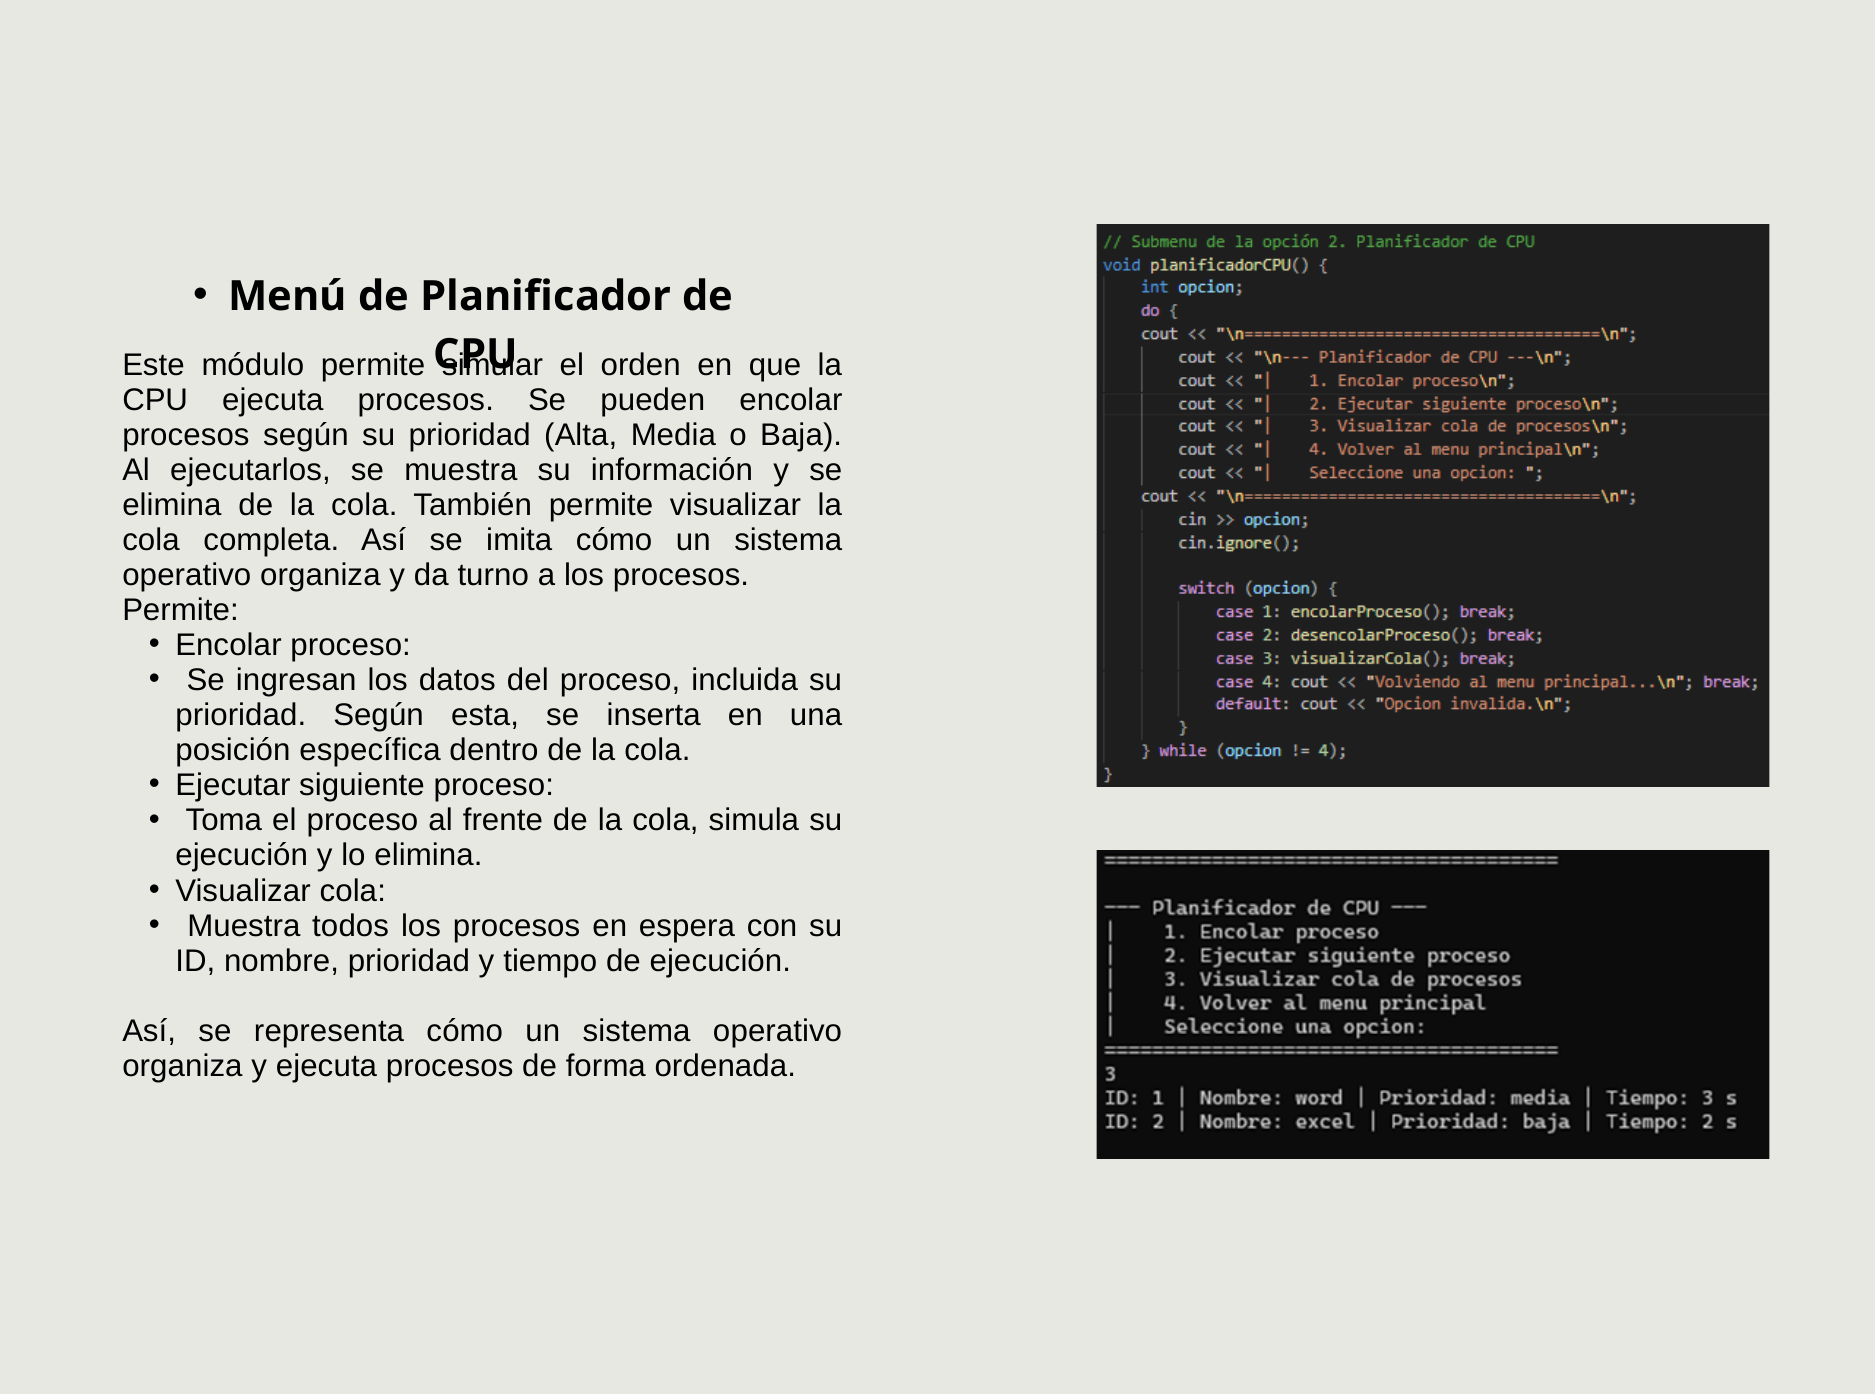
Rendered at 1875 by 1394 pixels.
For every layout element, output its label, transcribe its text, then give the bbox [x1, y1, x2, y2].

text_box Menú de Planificador de CPU [115, 260, 776, 377]
text_box [1096, 224, 1770, 787]
text_box Este módulo permite simular el orden en que la CPU ejecuta procesos. Se pueden encolar procesos según su prioridad (Alta, Media o Baja). Al ejecutarlos, se muestra su información y se elimina de la cola. También permite visualizar la cola completa. Así se imita cómo un sistema operativo organiza y da turno a los procesos. Permite: Encolar proceso: Se ingresan los datos del proceso, incluida su prioridad. Según esta, se inserta en una posición específica dentro de la cola. Ejecutar siguiente proceso: Toma el proceso al frente de la cola, simula su ejecución y lo elimina. Visualizar cola: Muestra todos los procesos en espera con su ID, nombre, prioridad y tiempo de ejecución. Así, se representa cómo un sistema operativo organiza y ejecuta procesos de forma ordenada. [122, 346, 844, 1118]
text_box [1096, 850, 1770, 1159]
